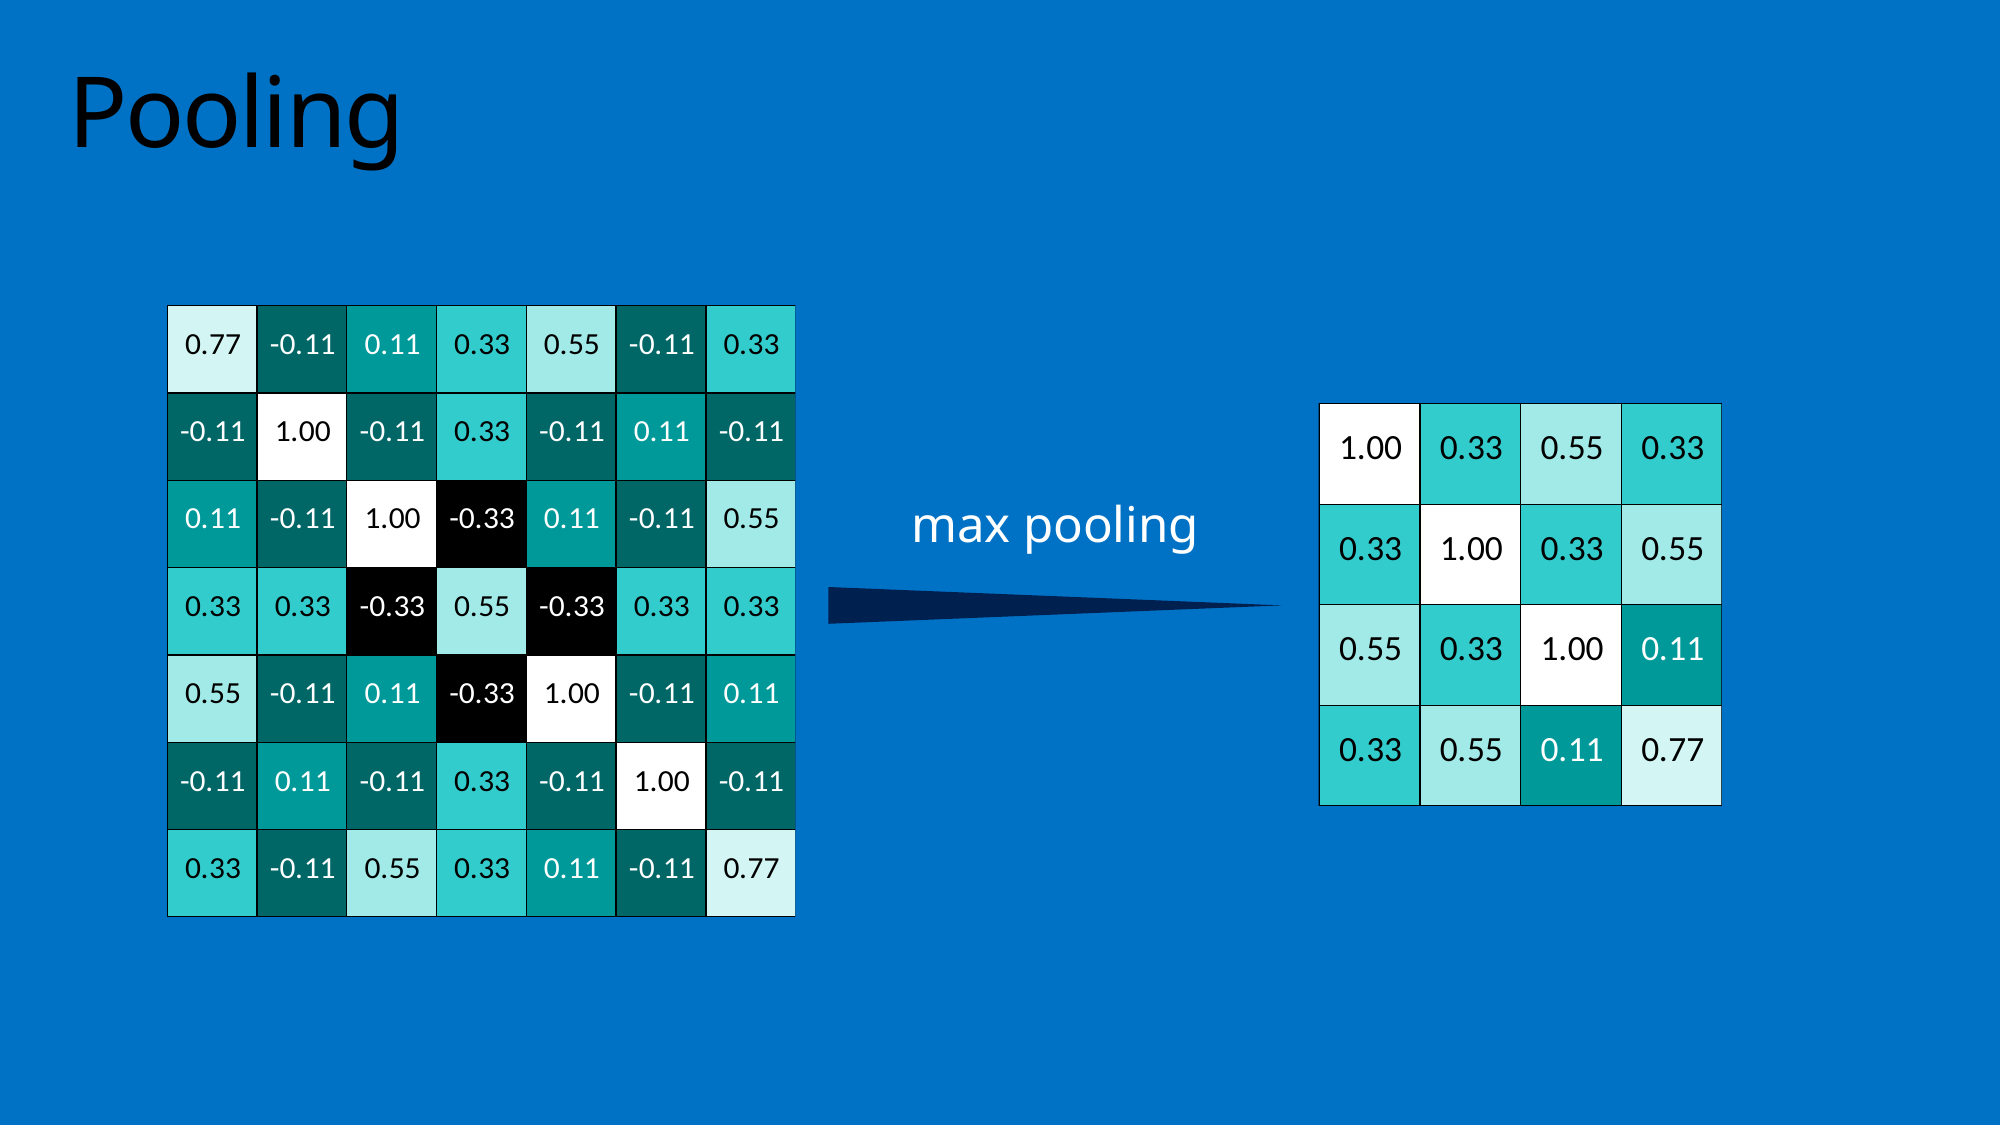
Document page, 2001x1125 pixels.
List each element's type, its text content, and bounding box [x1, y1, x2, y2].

text_box max pooling [881, 476, 1229, 577]
title Pooling [44, 47, 1957, 196]
picture [1318, 402, 1724, 807]
picture [166, 304, 797, 919]
text_box [827, 586, 1283, 625]
